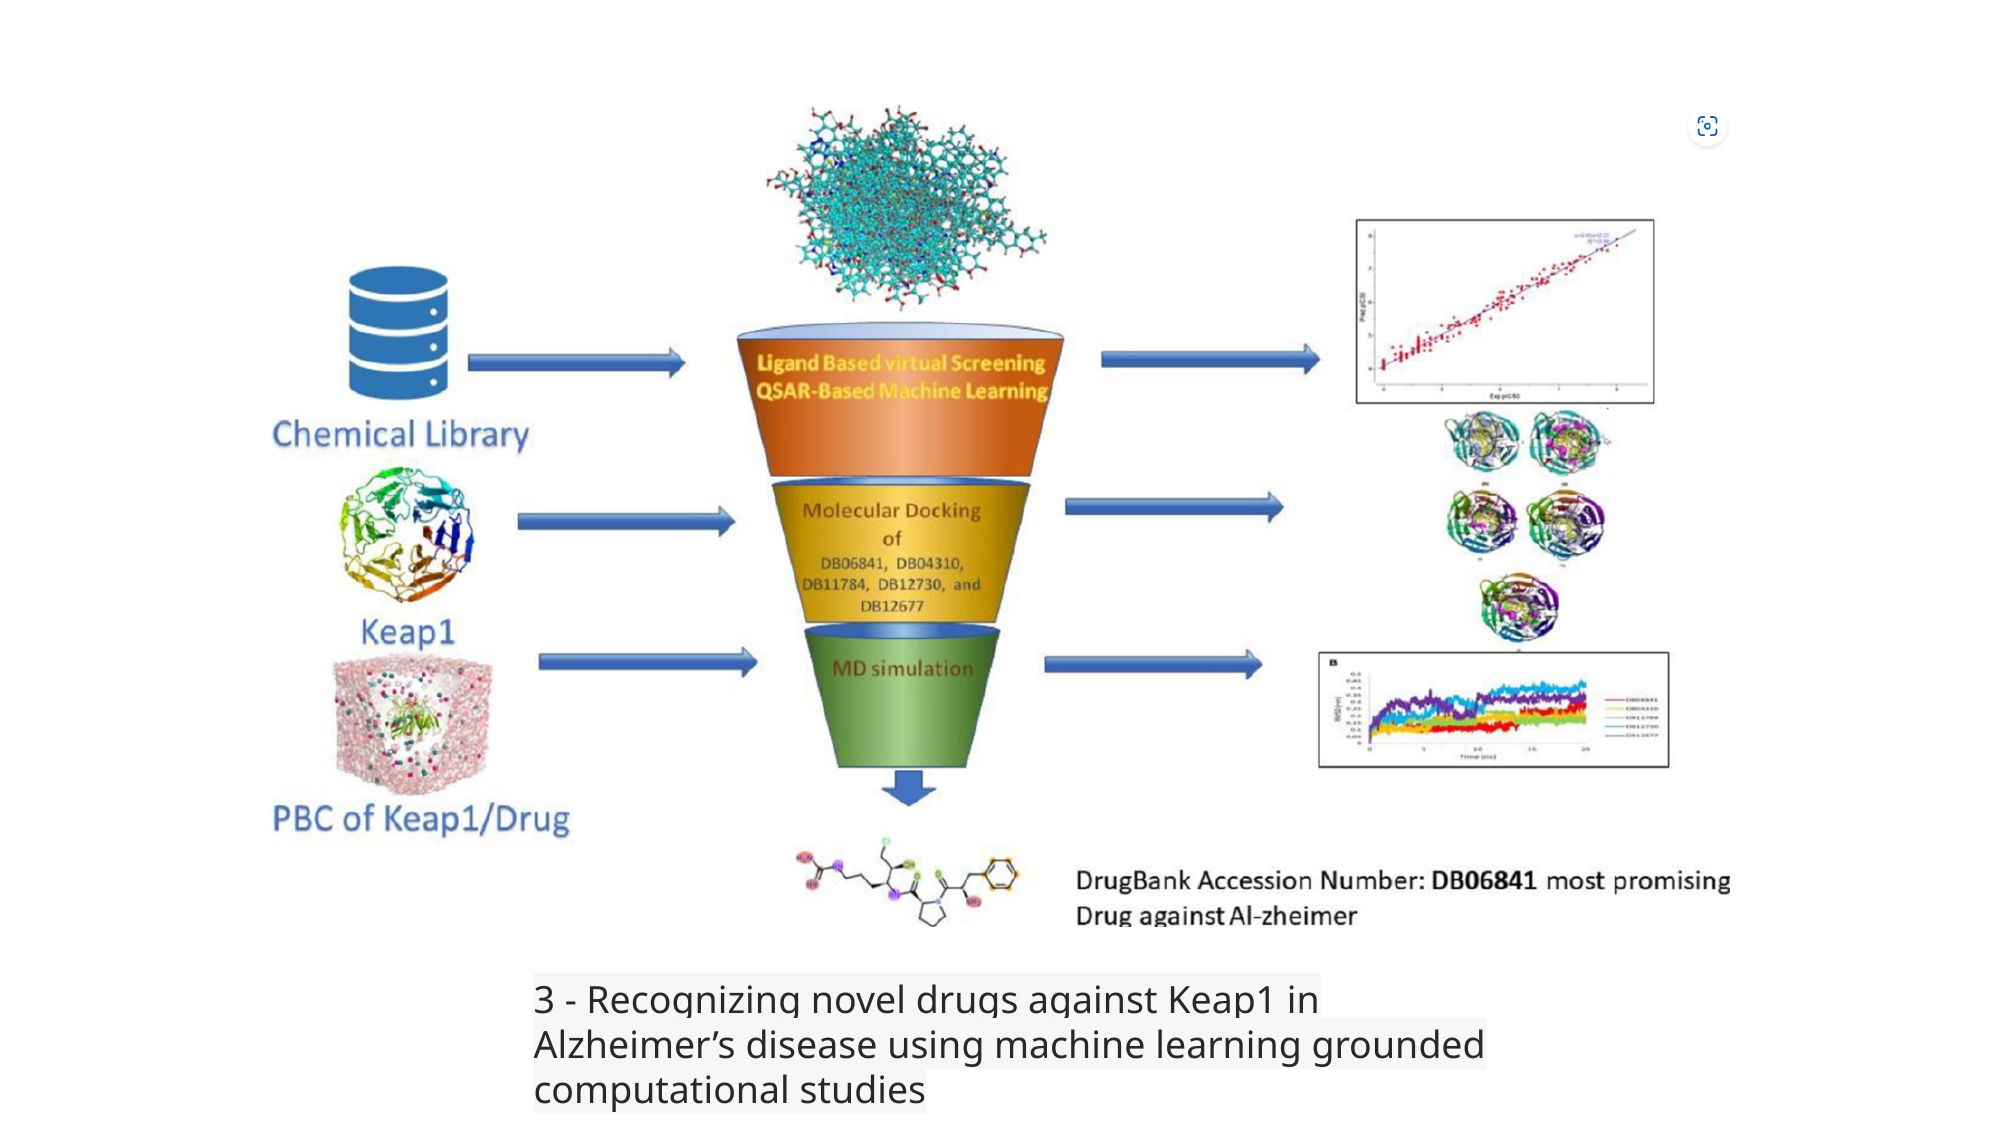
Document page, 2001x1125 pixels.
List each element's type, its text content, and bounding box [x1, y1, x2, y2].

text_box 3 - Recognizing novel drugs against Keap1 in Alzheimer’s disease using machine learning grounded computational studies [518, 968, 1519, 1119]
picture [270, 103, 1730, 928]
